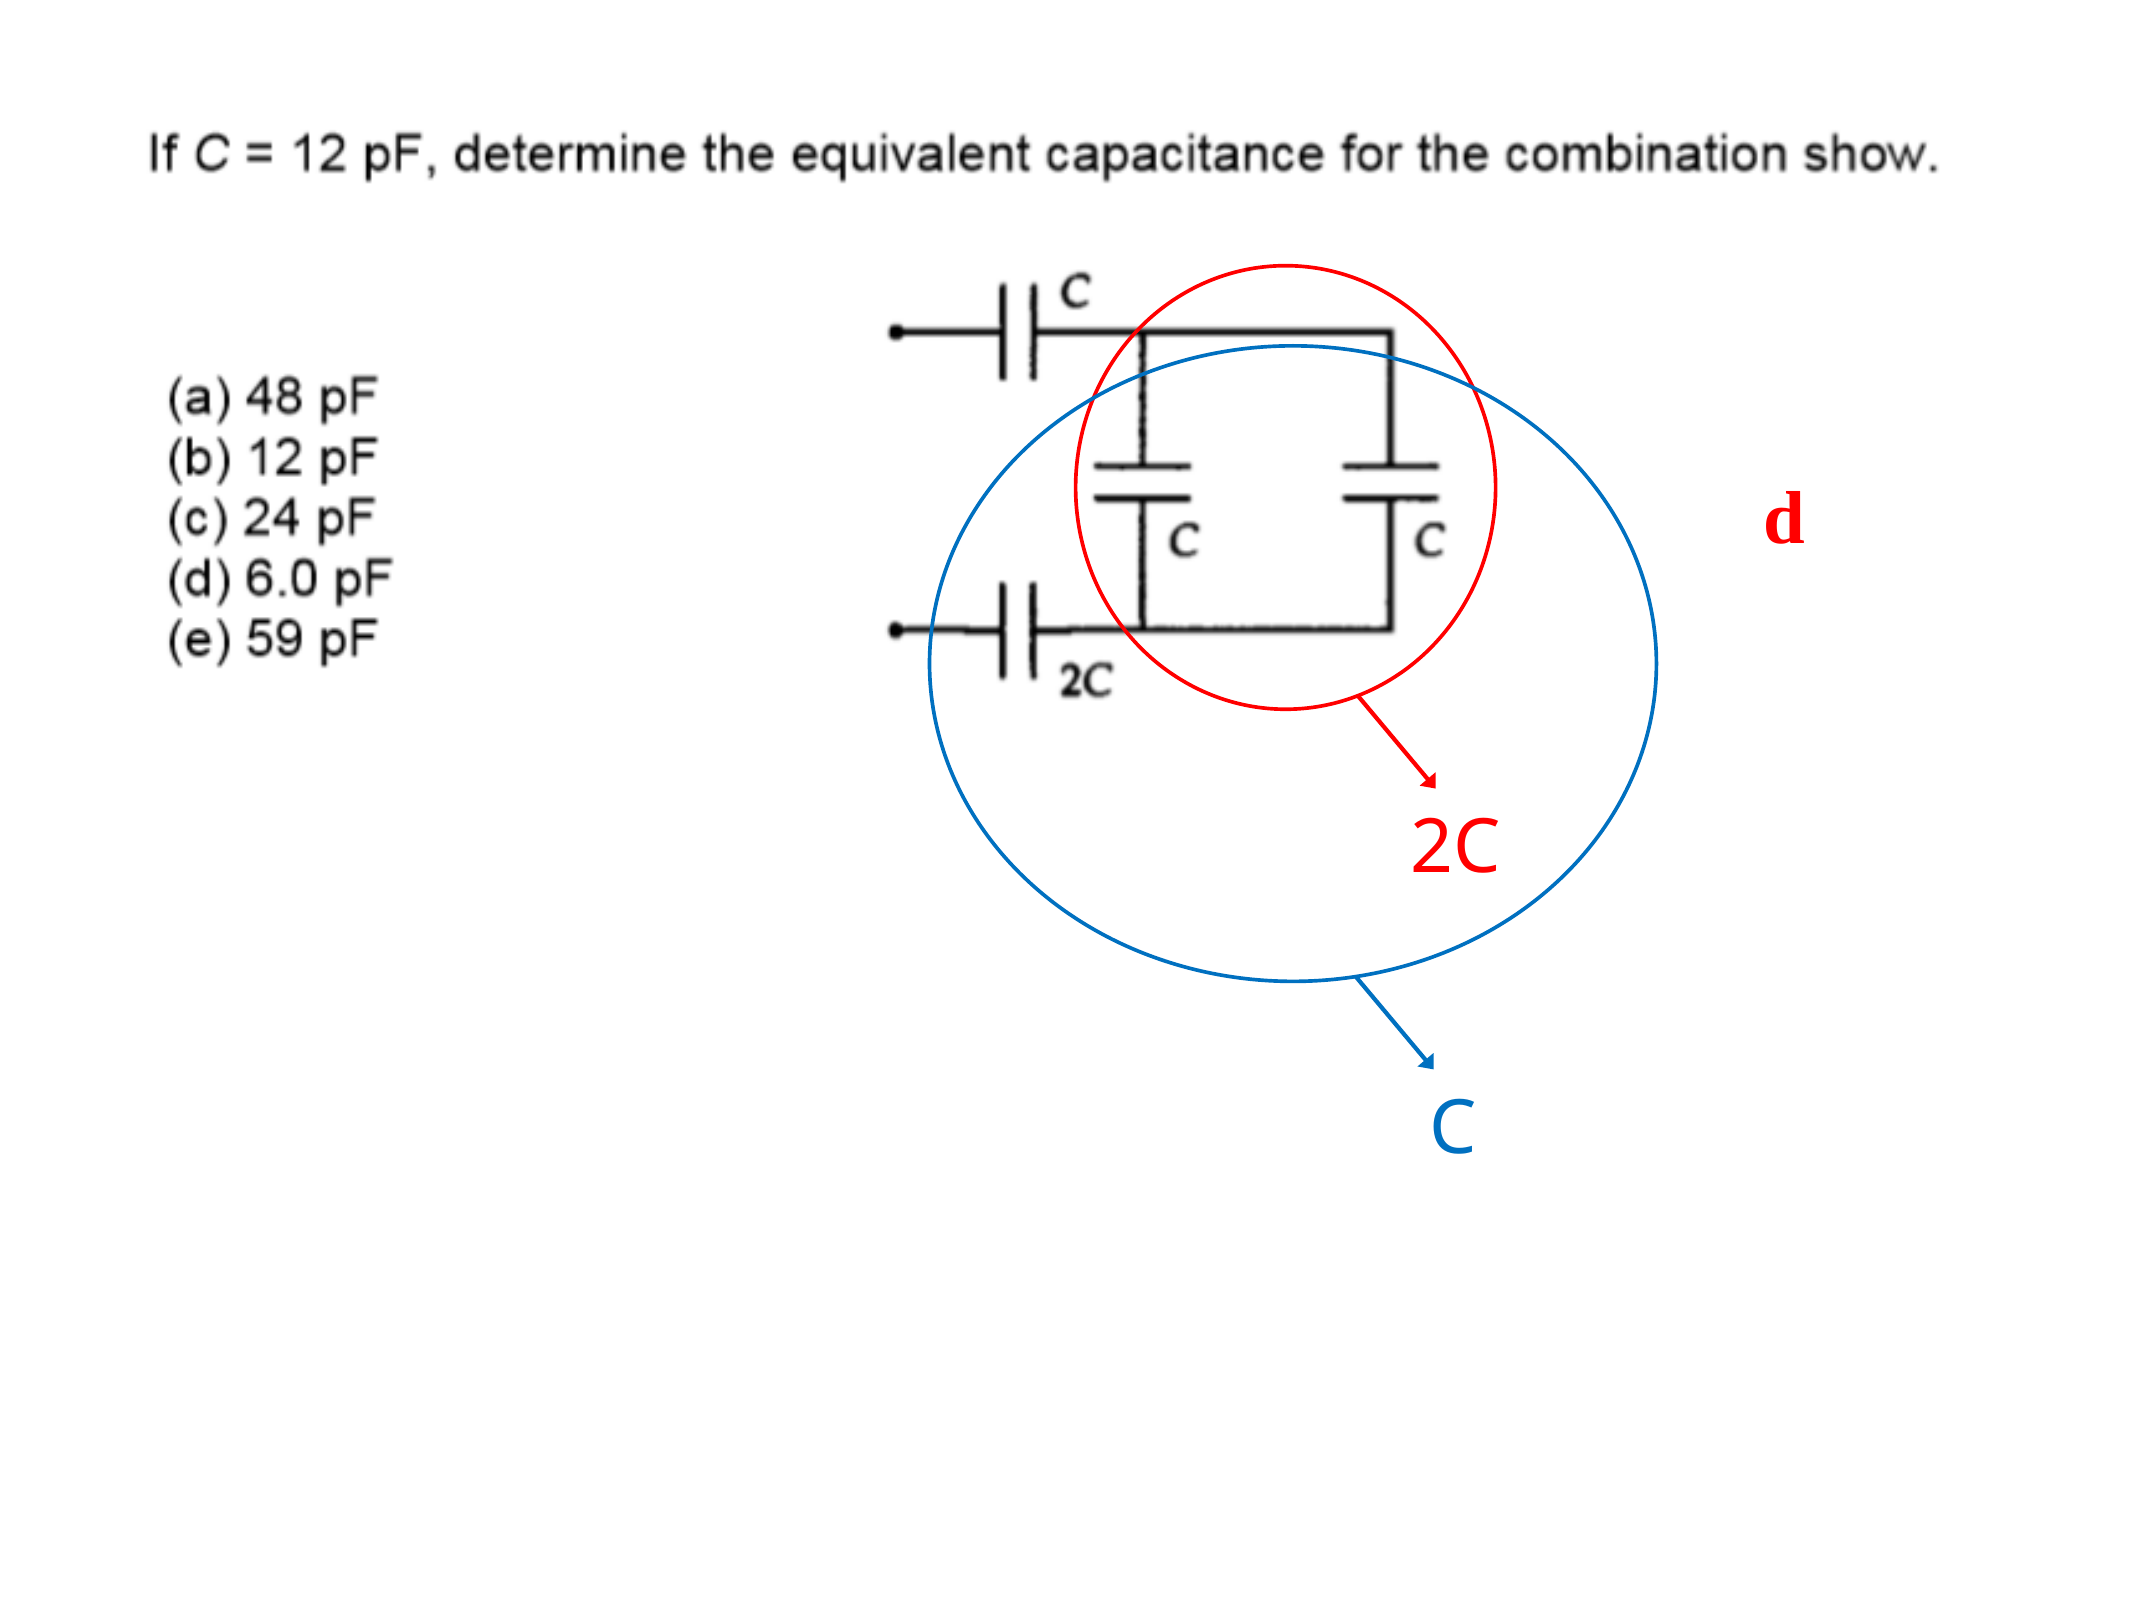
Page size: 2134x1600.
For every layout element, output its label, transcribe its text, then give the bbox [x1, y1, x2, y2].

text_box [1355, 975, 1434, 1070]
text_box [1357, 695, 1436, 789]
text_box C [1421, 1069, 1486, 1177]
picture [101, 89, 2004, 734]
text_box [940, 741, 1646, 982]
